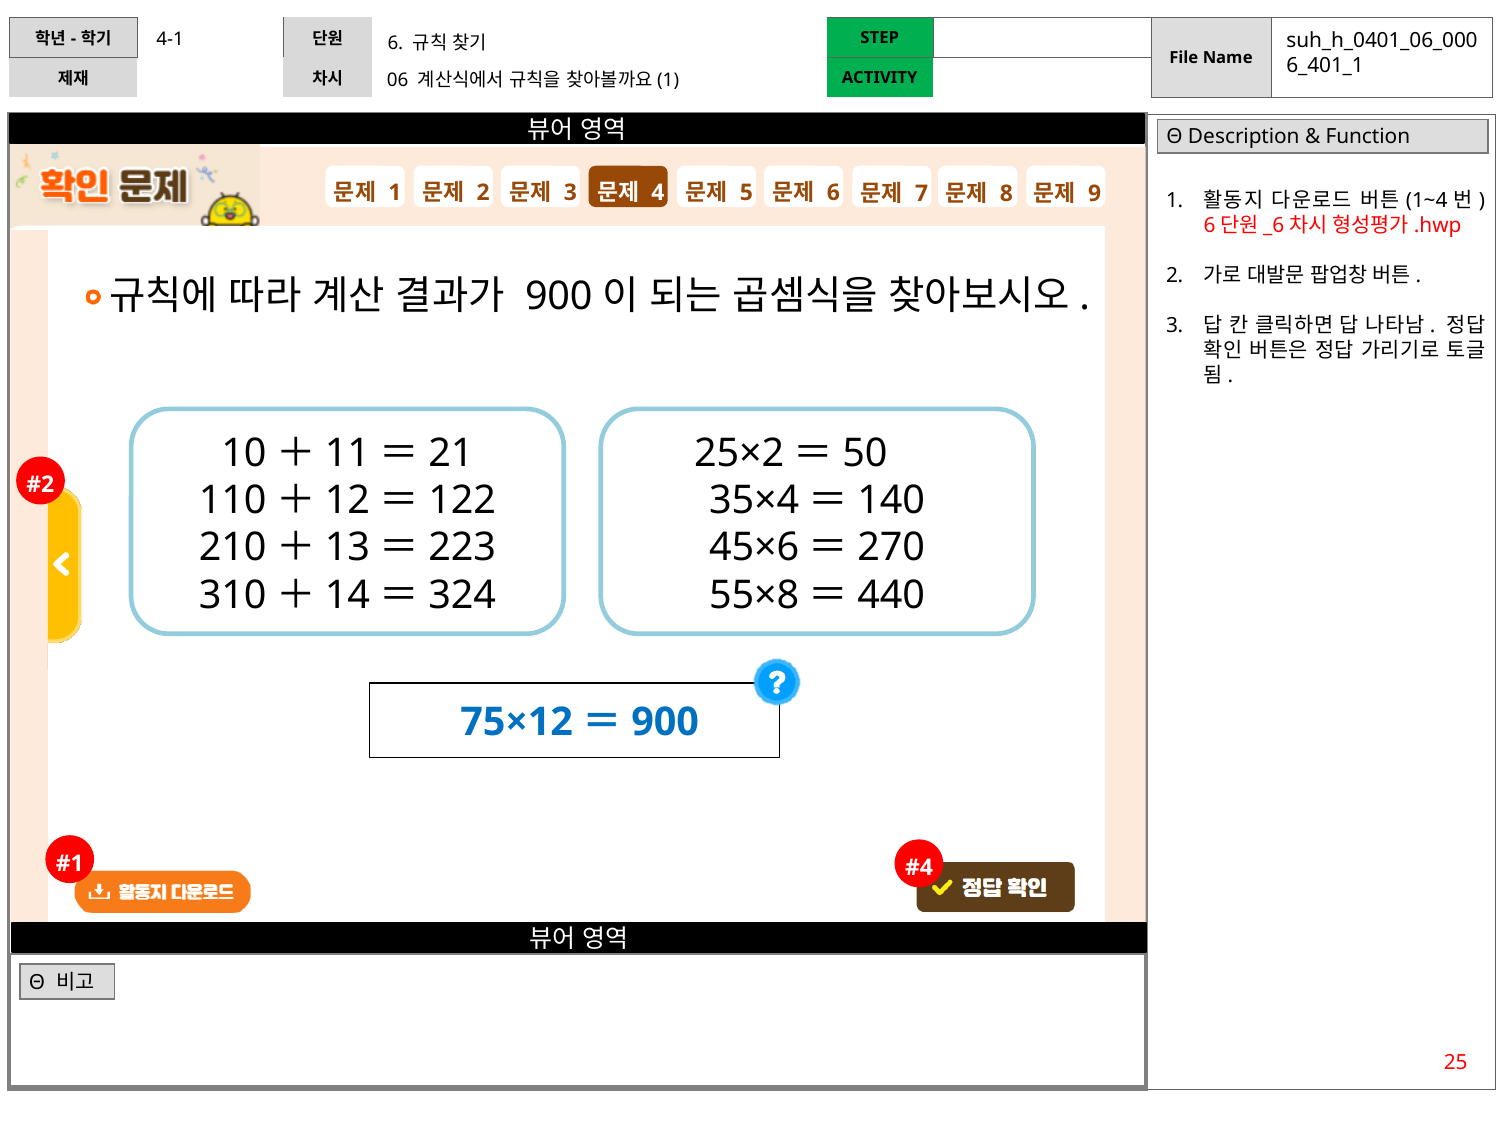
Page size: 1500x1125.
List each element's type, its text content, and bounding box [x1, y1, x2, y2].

text_box 활동지 다운로드 버튼(1~4번) 6단원_6차시 형성평가.hwp 가로 대발문 팝업창 버튼. 답 칸 클릭하면 답 나타남. 정답 확인 버튼은 정답 가리기로 토글 됨. [1151, 179, 1500, 394]
text_box suh_h_0401_06_0006_401_1 [1271, 18, 1500, 84]
picture [47, 473, 83, 675]
text_box 06 계산식에서 규칙을 찾아볼까요(1) [372, 60, 821, 96]
text_box 6. 규칙 찾기 [372, 23, 828, 48]
table_header Θ Description & Function [1158, 120, 1487, 152]
text_box #4 [892, 837, 945, 888]
text_box 75×12＝900 [369, 682, 780, 758]
text_box 4-1 [141, 18, 284, 55]
text_box 25×2＝50 35×4＝140 45×6＝270 55×8＝440 [598, 406, 1036, 636]
text_box #1 [43, 833, 97, 886]
text_box #2 [14, 454, 66, 507]
text_box 규칙에 따라 계산 결과가 900이 되는 곱셈식을 찾아보시오. [94, 263, 1109, 326]
text_box 10＋11＝21 110＋12＝122 210＋13＝223 310＋14＝324 [128, 406, 566, 636]
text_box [318, 156, 1129, 210]
picture [73, 869, 252, 913]
picture [747, 653, 807, 712]
picture [915, 858, 1078, 913]
picture [10, 144, 260, 230]
picture [82, 285, 103, 307]
